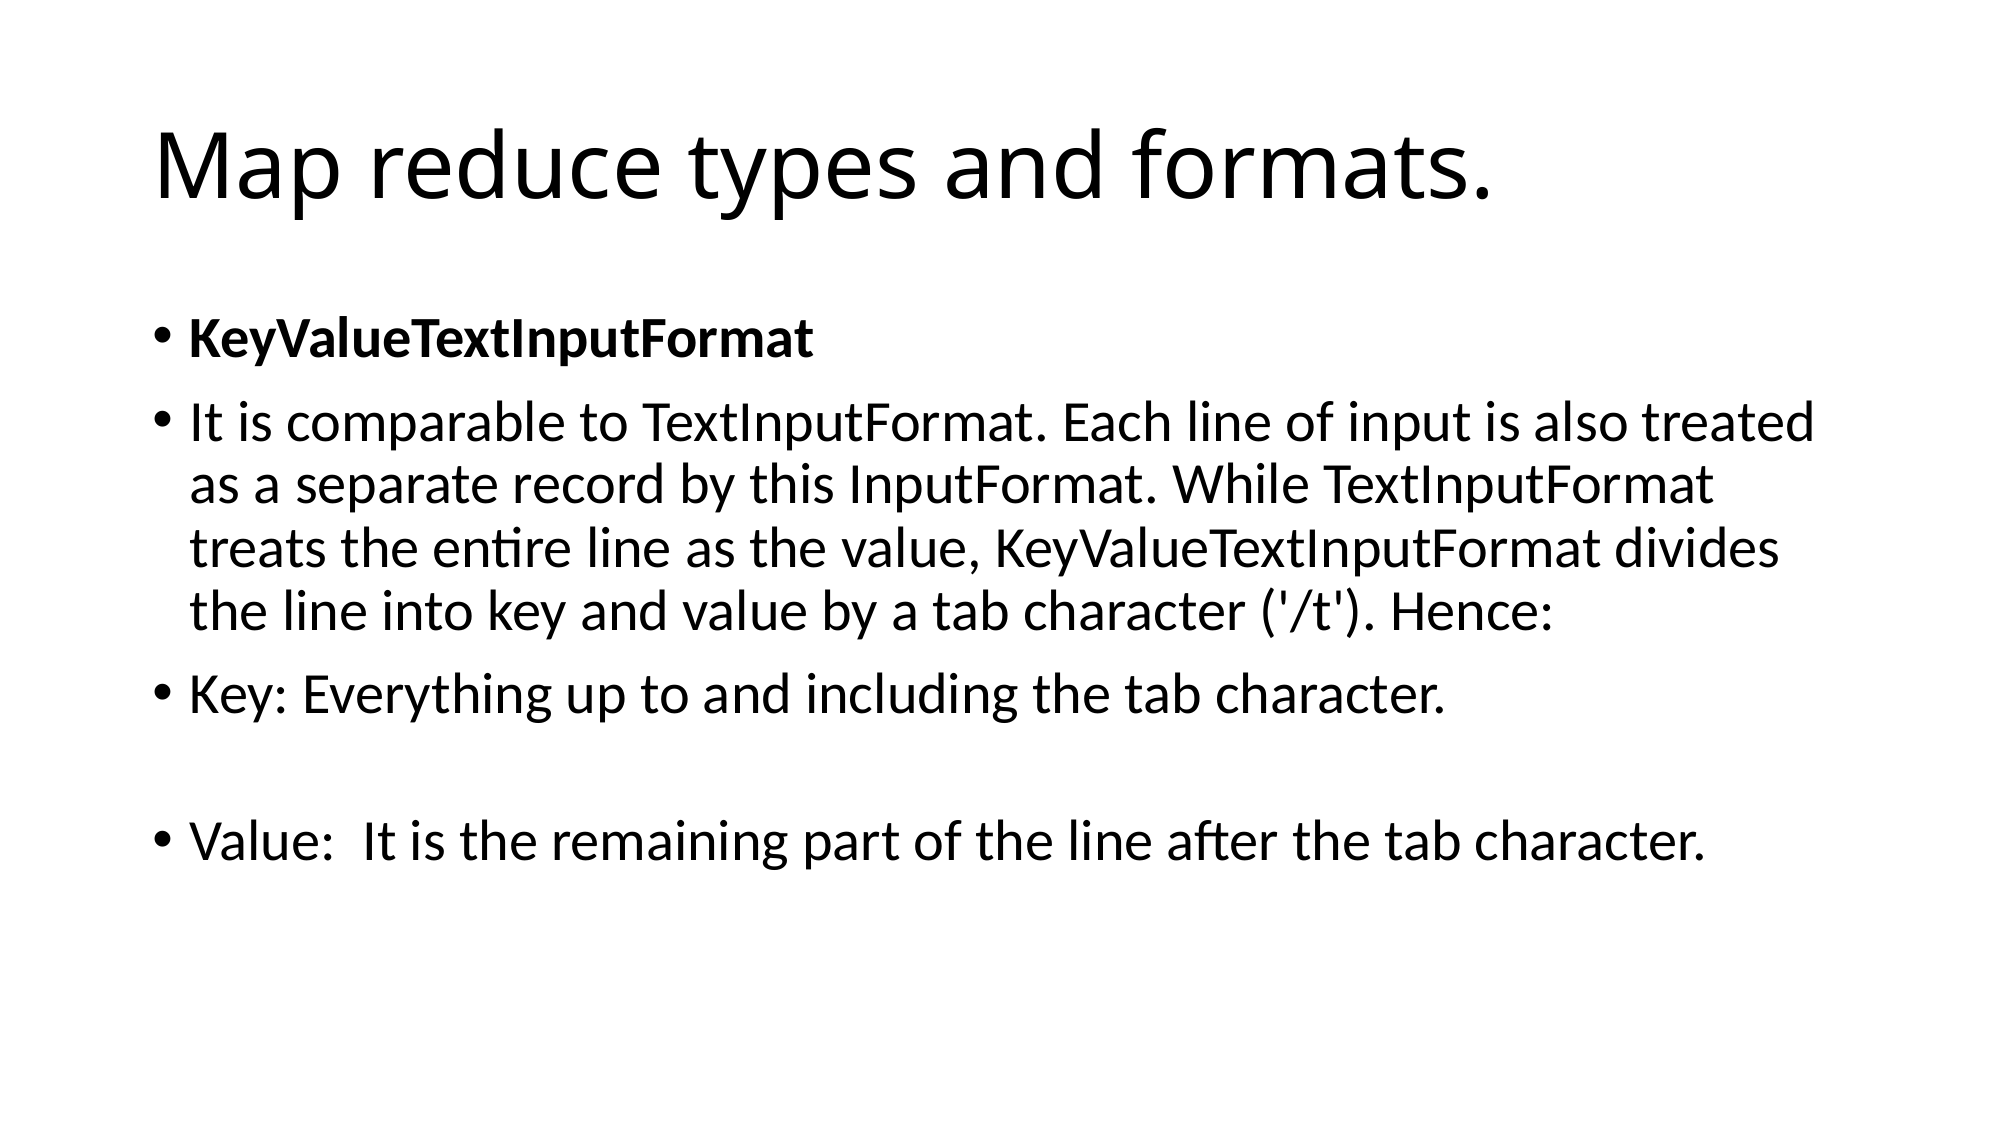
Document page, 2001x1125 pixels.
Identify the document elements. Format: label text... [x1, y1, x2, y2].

list KeyValueTextInputFormat It is comparable to TextInputFormat. Each line of input is also treated as a separate record by this InputFormat. While TextInputFormat treats the entire line as the value, KeyValueTextInputFormat divides the line into key and value by a tab character ('/t'). Hence: Key: Everything up to and including the tab character. Value: It is the remaining part of the line after the tab character. [137, 299, 1863, 1014]
title Map reduce types and formats. [137, 59, 1863, 278]
